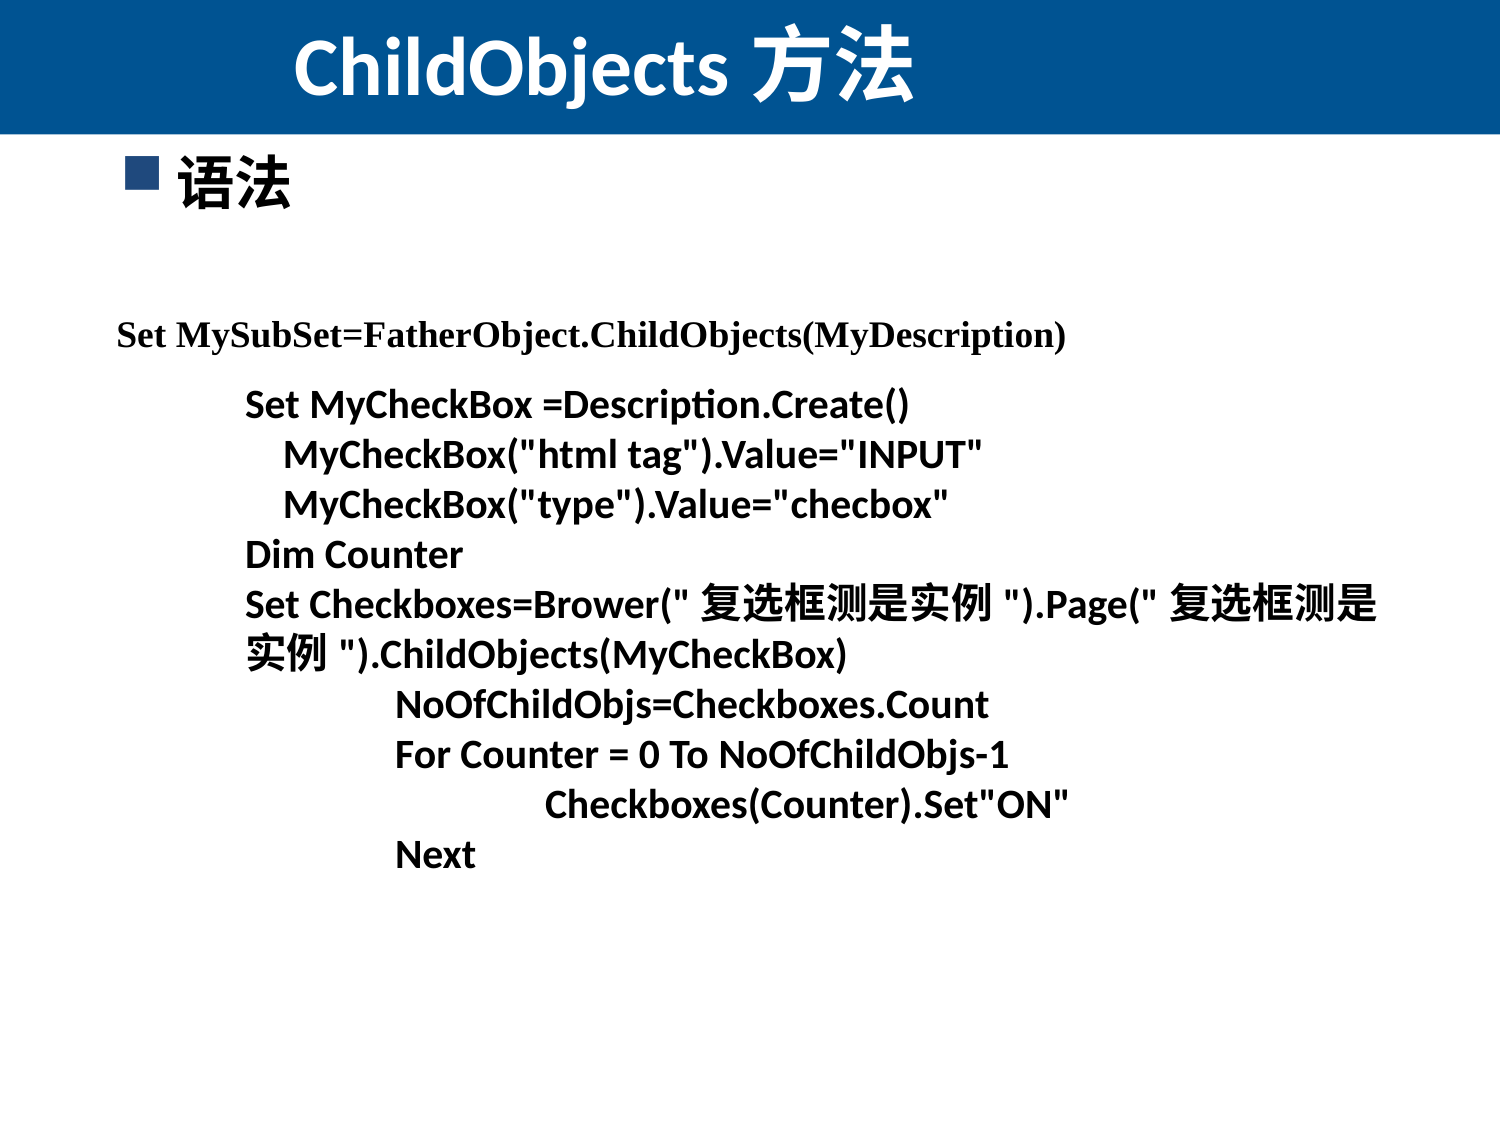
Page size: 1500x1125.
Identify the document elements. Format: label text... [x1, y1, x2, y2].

text_box Set MySubSet=FatherObject.ChildObjects(MyDescription) [101, 302, 1500, 430]
list 语法 [105, 430, 1407, 1008]
list 语法 [105, 152, 1407, 302]
title ChildObjects方法 [105, 31, 1106, 94]
text_box Set MyCheckBox =Description.Create() MyCheckBox("html tag").Value="INPUT" MyCheckBox("type").Value="checbox" Dim Counter Set Checkboxes=Brower("复选框测是实例").Page("复选框测是实例").ChildObjects(MyCheckBox) NoOfChildObjs=Checkboxes.Count For Counter = 0 To NoOfChildObjs-1 Checkboxes(Counter).Set"ON" Next [230, 369, 1421, 930]
